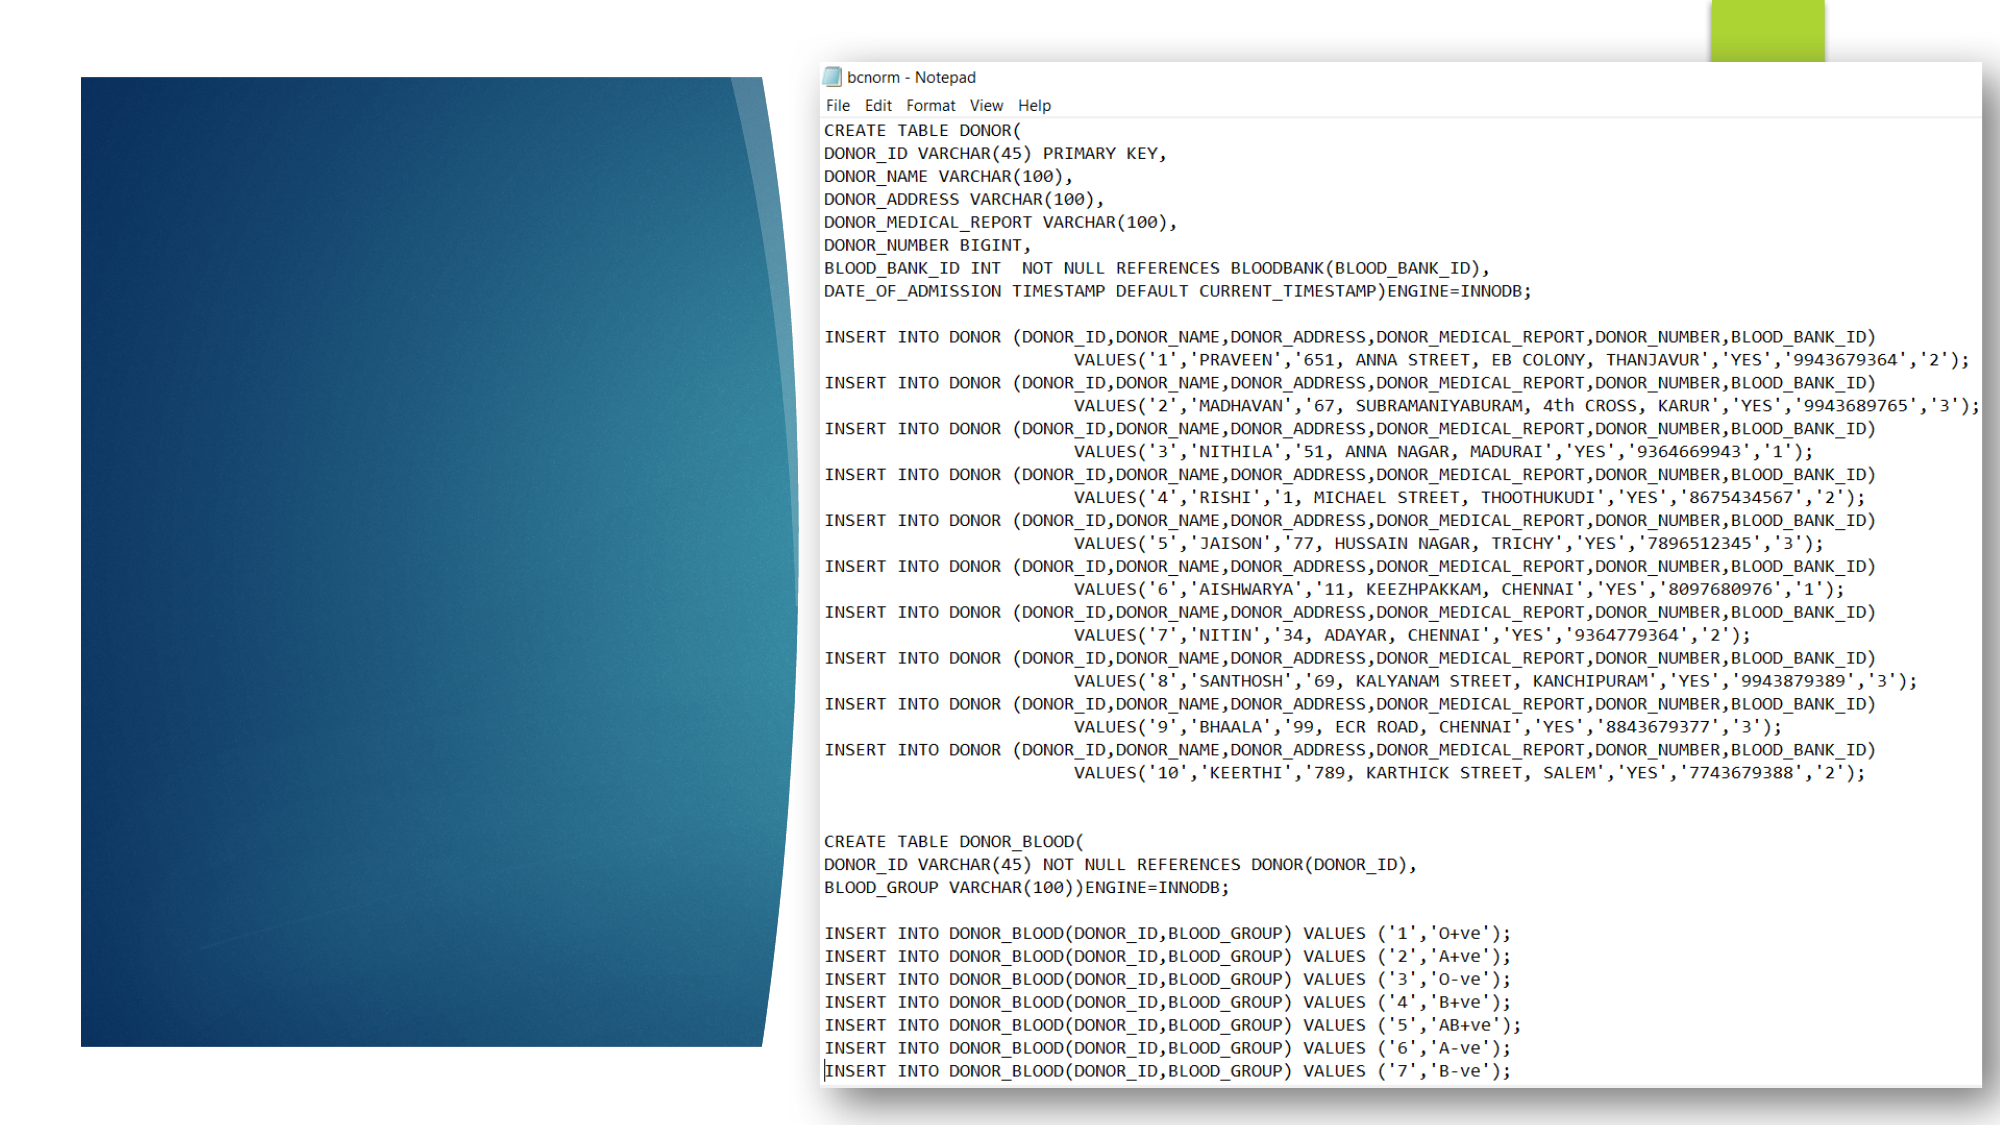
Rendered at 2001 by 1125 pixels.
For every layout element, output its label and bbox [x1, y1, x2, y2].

picture [819, 62, 1983, 1089]
